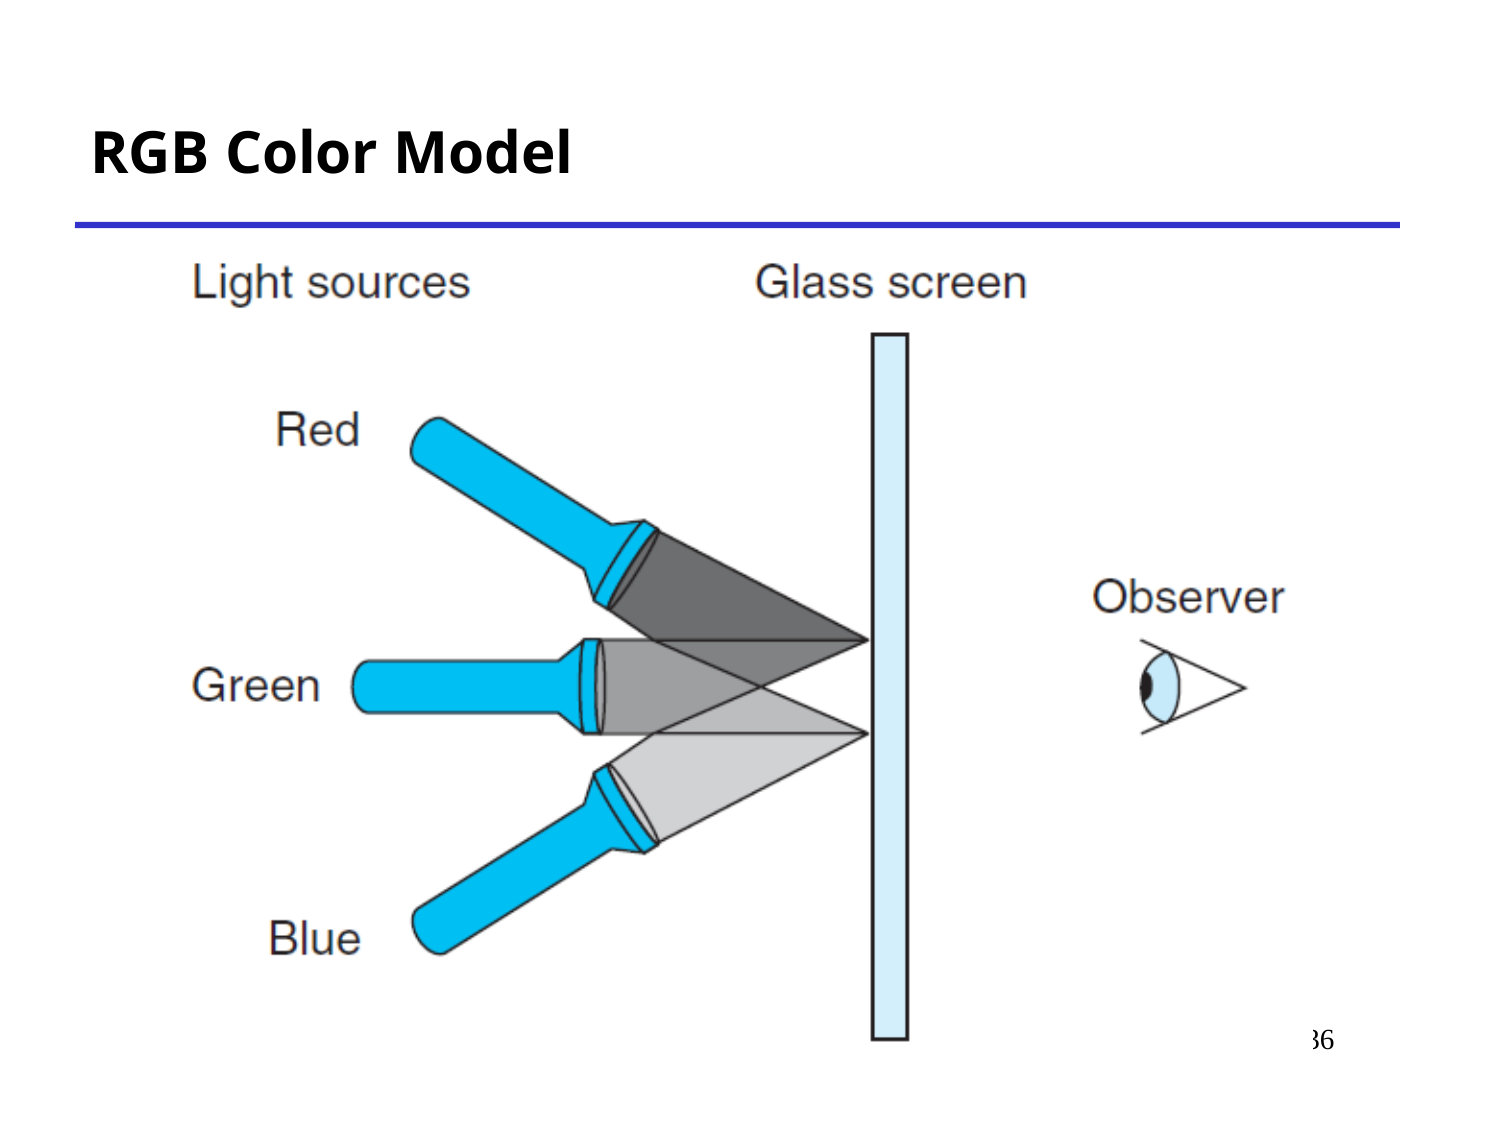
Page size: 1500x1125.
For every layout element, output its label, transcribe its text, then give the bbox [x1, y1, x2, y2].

slide_number 36 [1137, 1012, 1351, 1088]
picture [174, 237, 1313, 1057]
title RGB Color Model [75, 75, 1400, 225]
